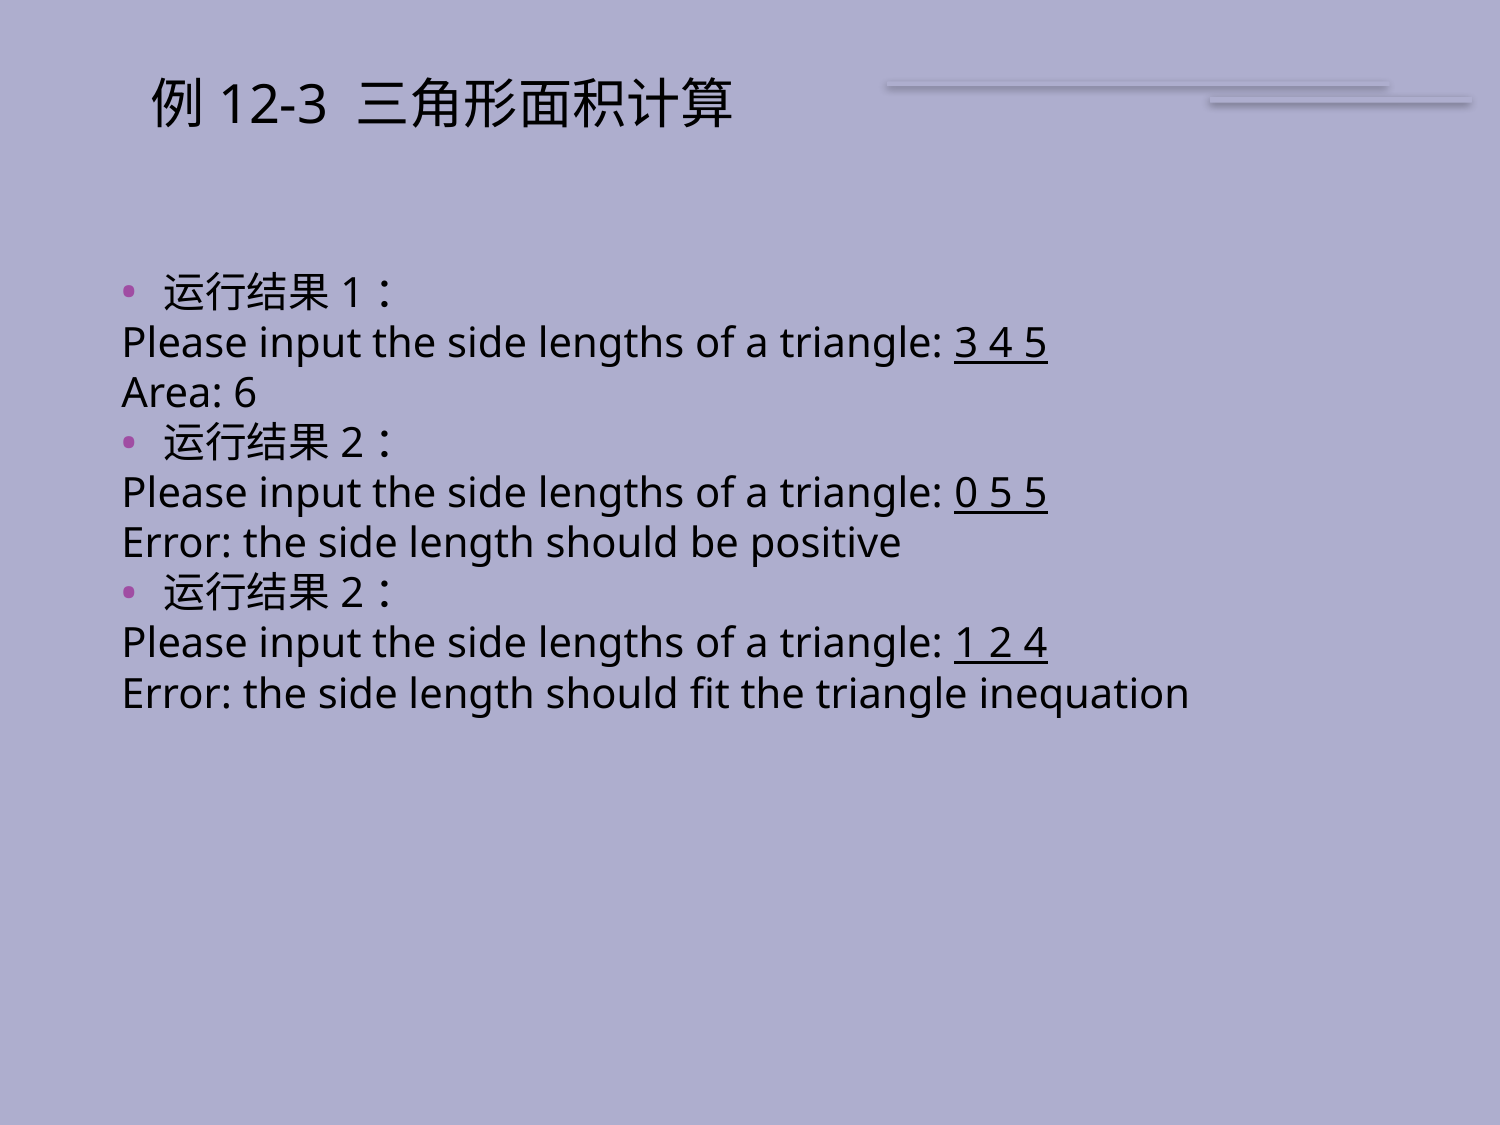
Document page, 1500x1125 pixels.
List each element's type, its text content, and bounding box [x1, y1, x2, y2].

list 运行结果1： Please input the side lengths of a triangle: 3 4 5 Area: 6 运行结果2： Please input the side lengths of a triangle: 0 5 5 Error: the side length should be positive 运行结果2： Please input the side lengths of a triangle: 1 2 4 Error: the side length should fit the triangle inequation [88, 208, 1424, 1044]
title 例12-3 三角形面积计算 [135, 30, 1281, 173]
